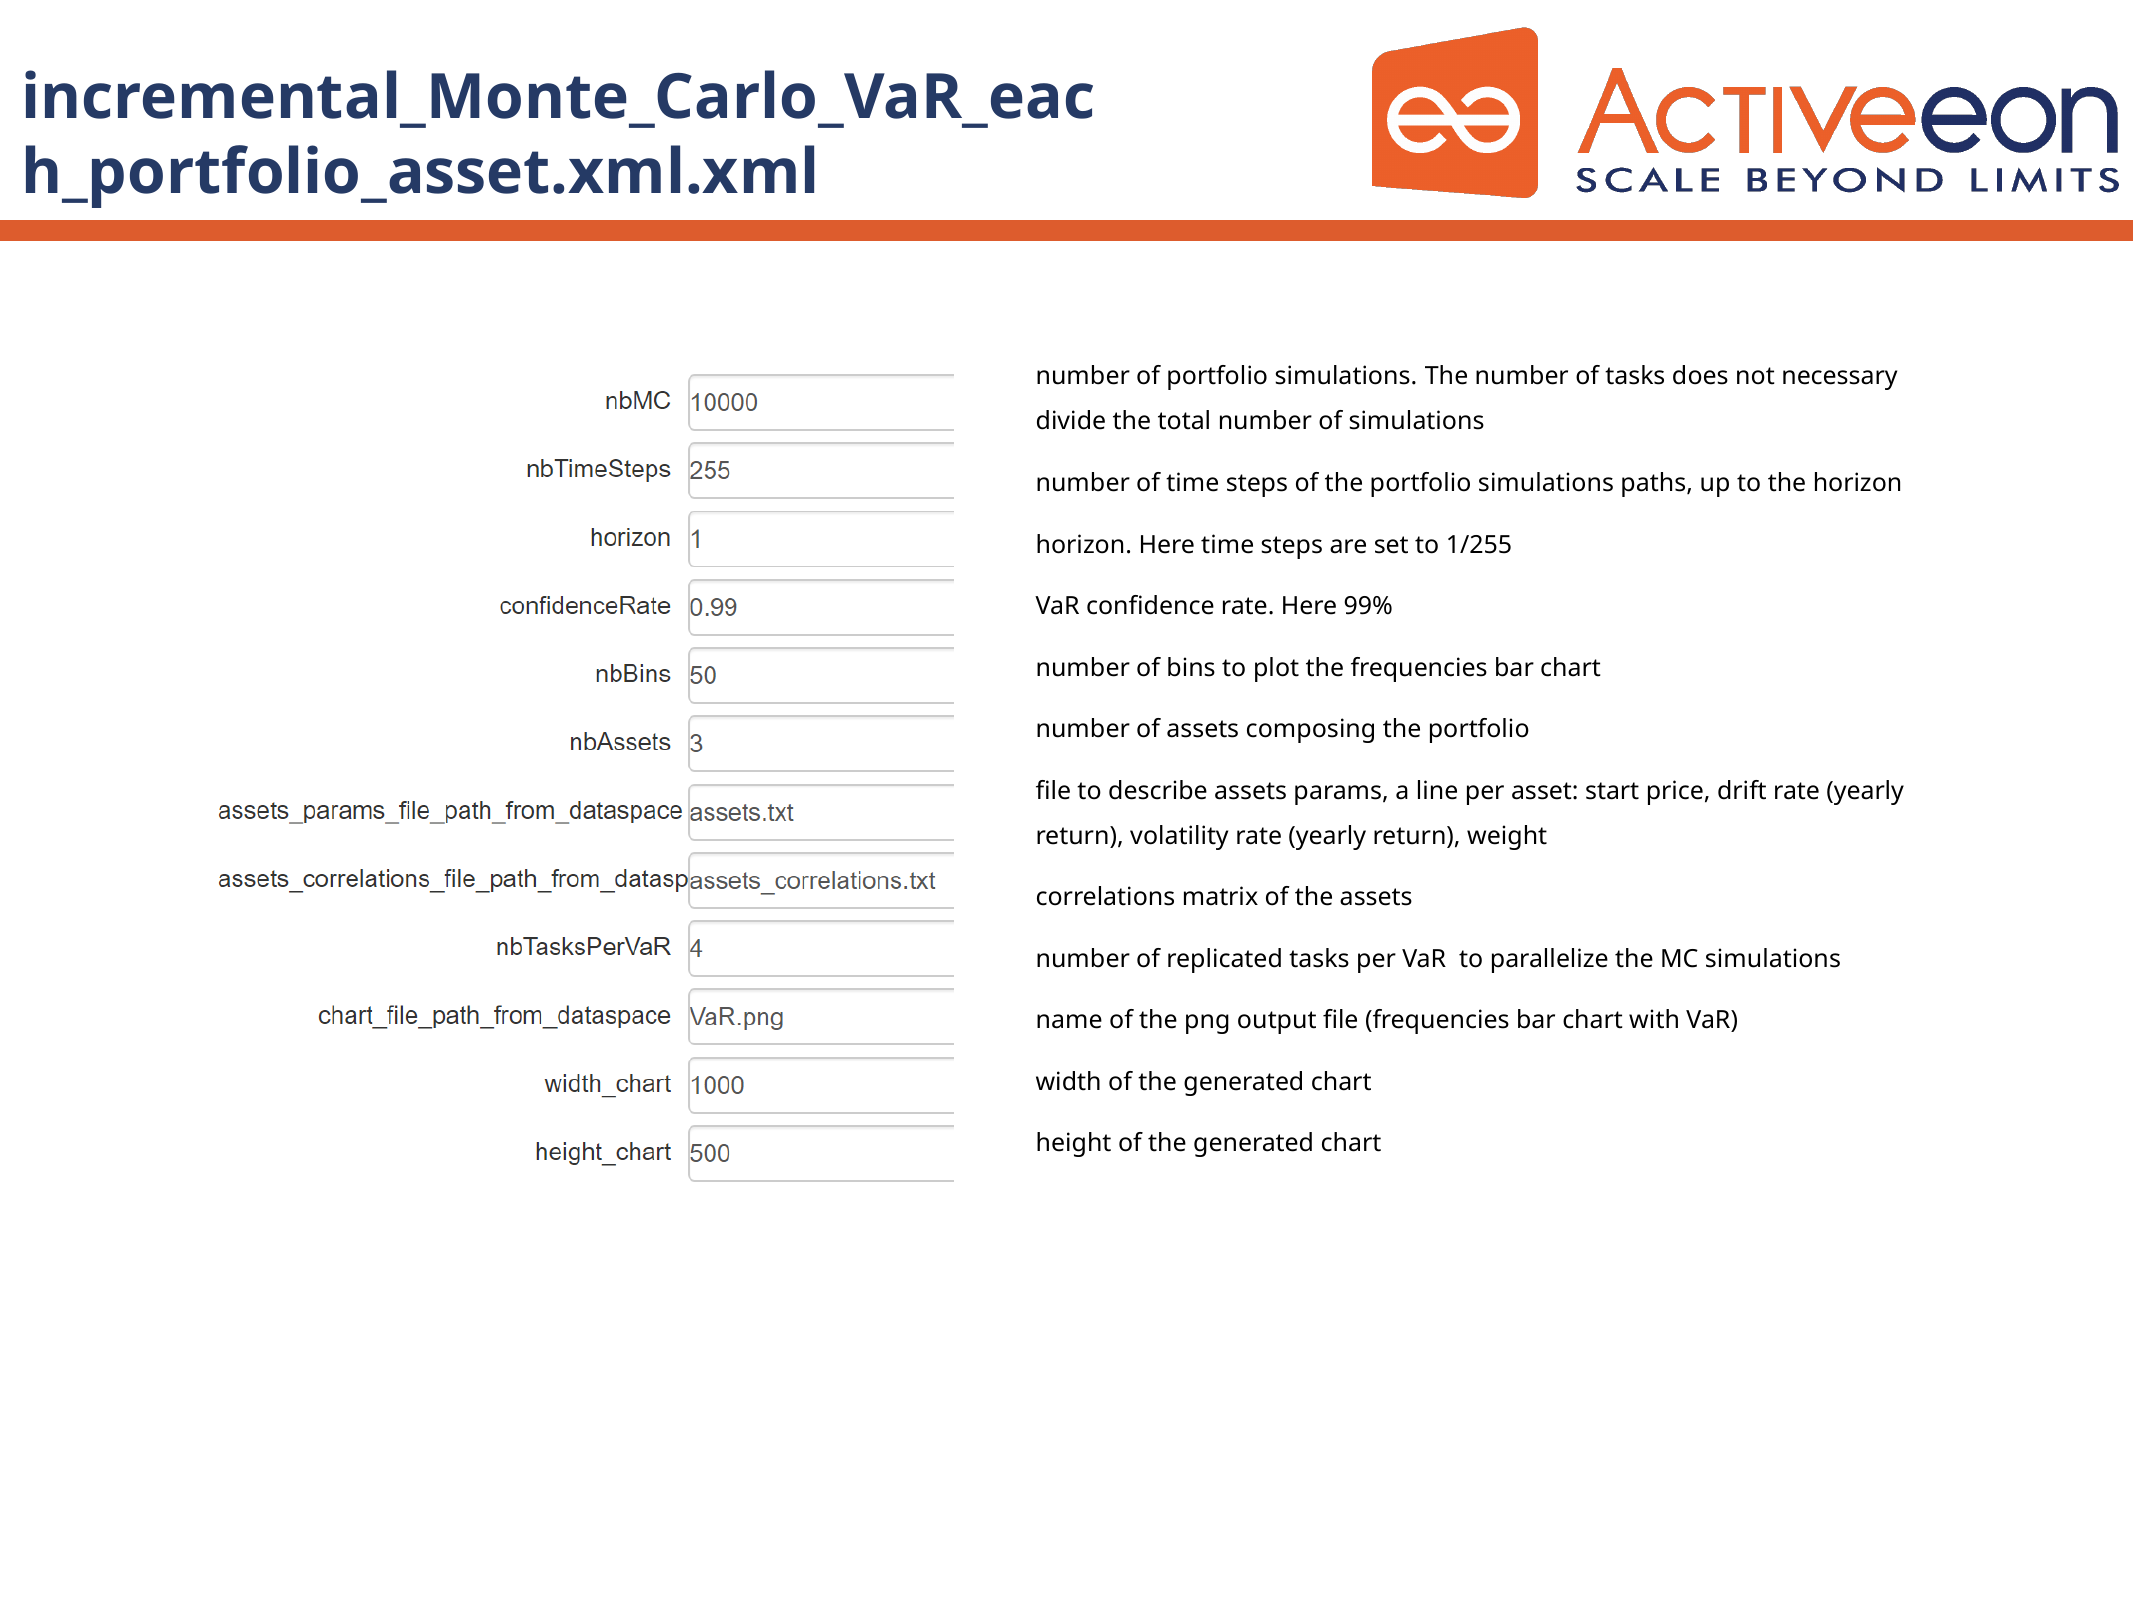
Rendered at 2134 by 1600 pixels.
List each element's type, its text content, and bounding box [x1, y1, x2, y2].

picture [202, 364, 954, 1189]
list number of portfolio simulations. The number of tasks does not necessary divide the total number of simulations number of time steps of the portfolio simulations paths, up to the horizon horizon. Here time steps are set to 1/255 VaR confidence rate. Here 99% number of bins to plot the frequencies bar chart number of assets composing the portfolio file to describe assets params, a line per asset: start price, drift rate (yearly return), volatility rate (yearly return), weight correlations matrix of the assets number of replicated tasks per VaR to parallelize the MC simulations name of the png output file (frequencies bar chart with VaR) width of the generated chart height of the generated chart [1014, 334, 1931, 1216]
picture [1355, 4, 2133, 217]
title incremental_Monte_Carlo_VaR_each_portfolio_asset.xml.xml [0, 45, 1143, 198]
